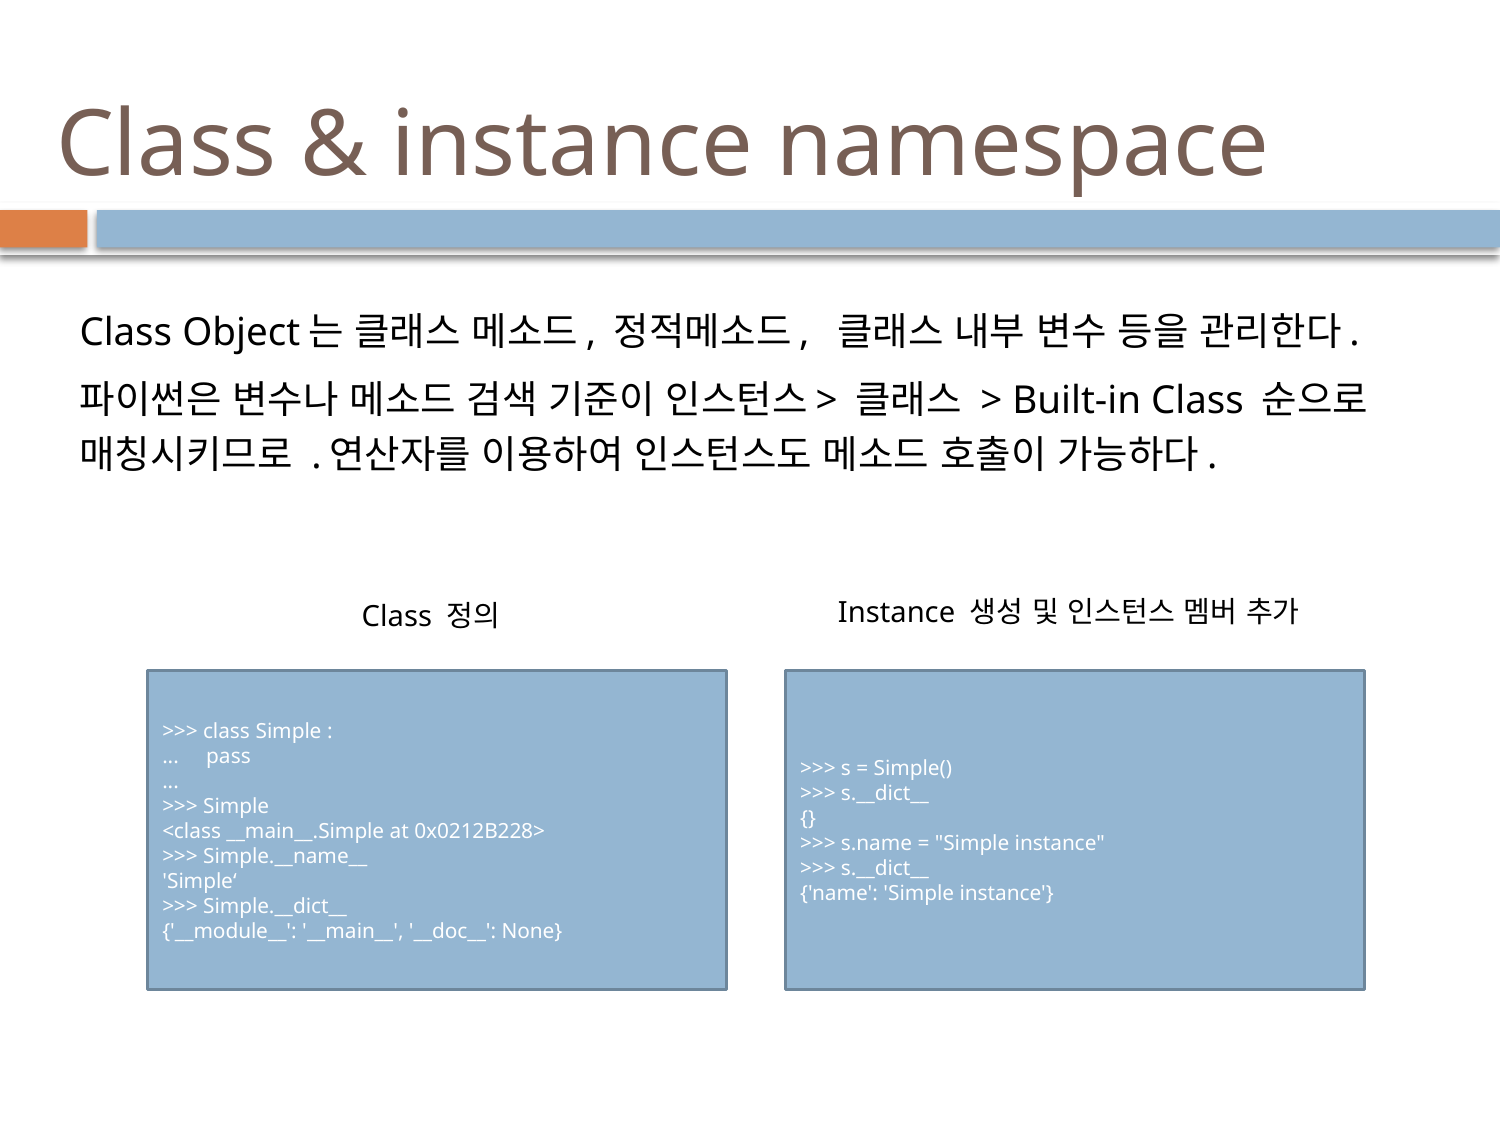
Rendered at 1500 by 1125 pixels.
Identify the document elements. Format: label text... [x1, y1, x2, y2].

text_box Instance 생성 및 인스턴스 멤버 추가 [797, 586, 1341, 636]
list Class Object는 클래스 메소드, 정적메소드, 클래스 내부 변수 등을 관리한다. 파이썬은 변수나 메소드 검색 기준이 인스턴스> 클래스 > Built-in Class 순으로 매칭시키므로 .연산자를 이용하여 인스턴스도 메소드 호출이 가능하다. [64, 290, 1415, 551]
title Class & instance namespace [41, 45, 1483, 233]
text_box >>> s = Simple() >>> s.__dict__ {} >>> s.name = "Simple instance" >>> s.__dict__ {'name': 'Simple instance'} [784, 669, 1366, 991]
text_box >>> class Simple : ... pass ... >>> Simple <class __main__.Simple at 0x0212B228> >>> Simple.__name__ 'Simple‘ >>> Simple.__dict__ {'__module__': '__main__', '__doc__': None} [146, 669, 728, 991]
text_box Class 정의 [159, 589, 703, 640]
